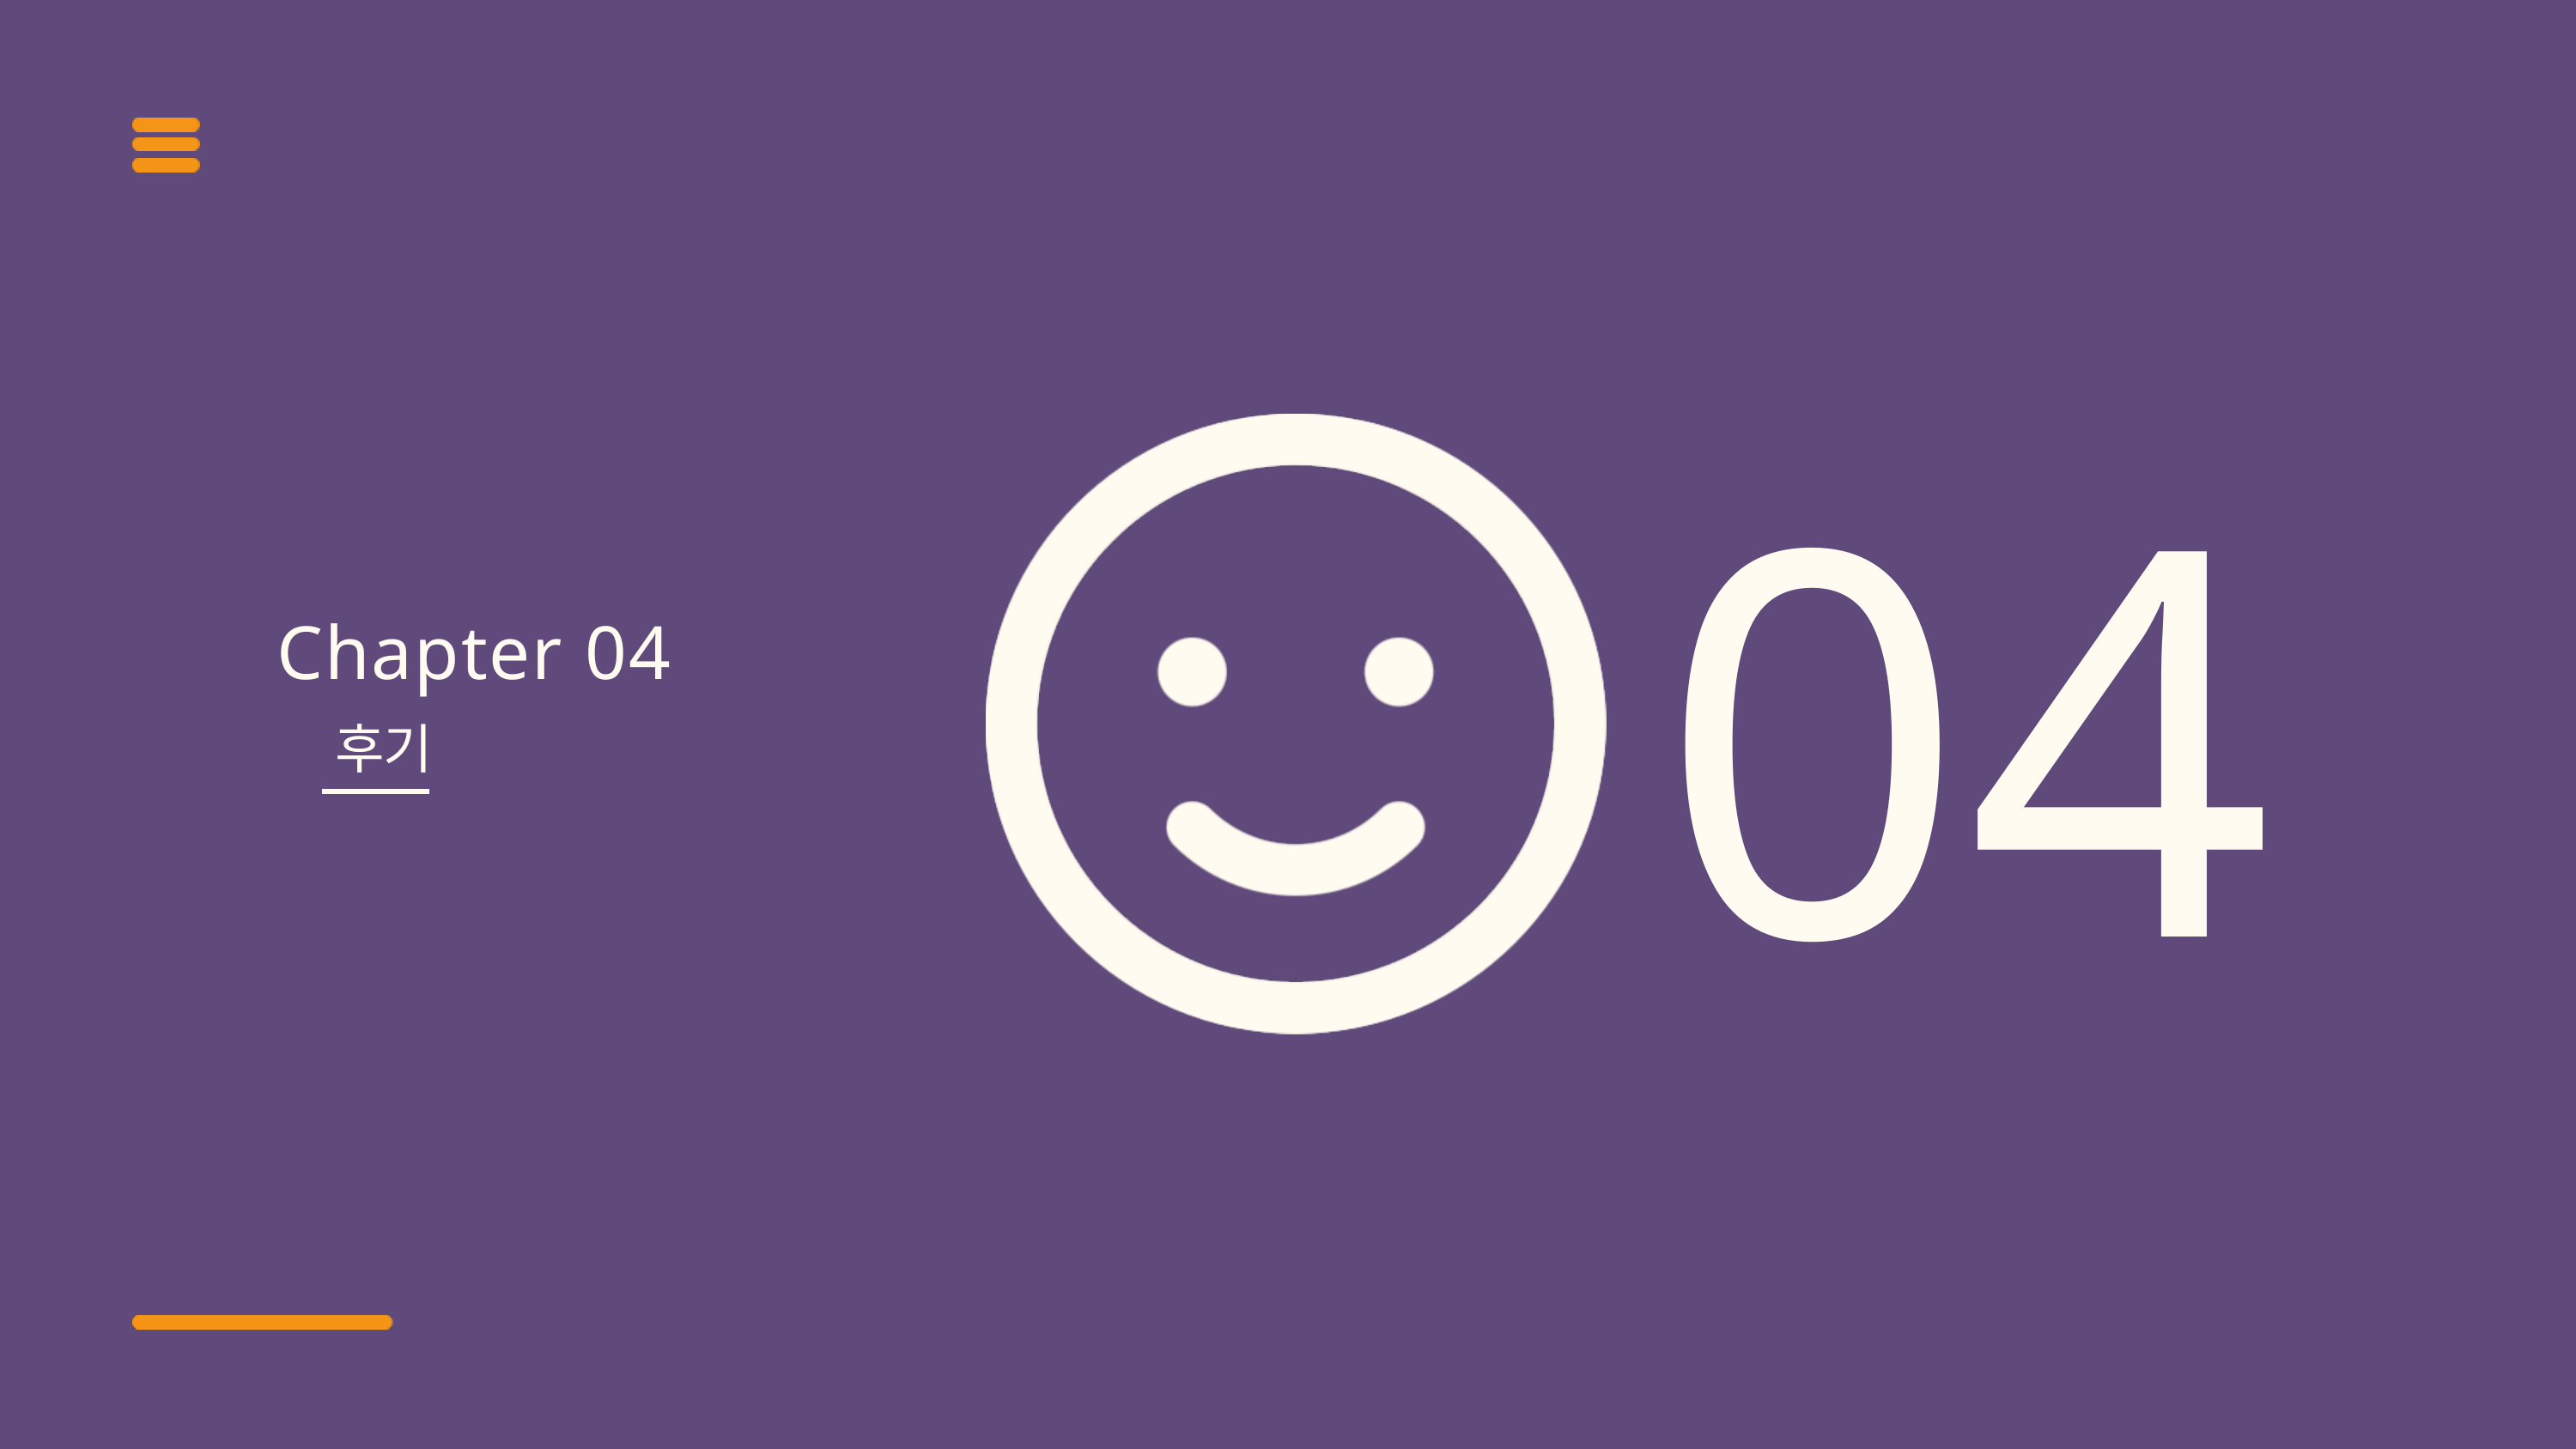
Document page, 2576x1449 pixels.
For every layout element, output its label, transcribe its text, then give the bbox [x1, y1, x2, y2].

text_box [985, 413, 1607, 1035]
text_box 04 [1647, 393, 2287, 1051]
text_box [132, 1315, 393, 1330]
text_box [132, 118, 200, 173]
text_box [264, 598, 981, 767]
